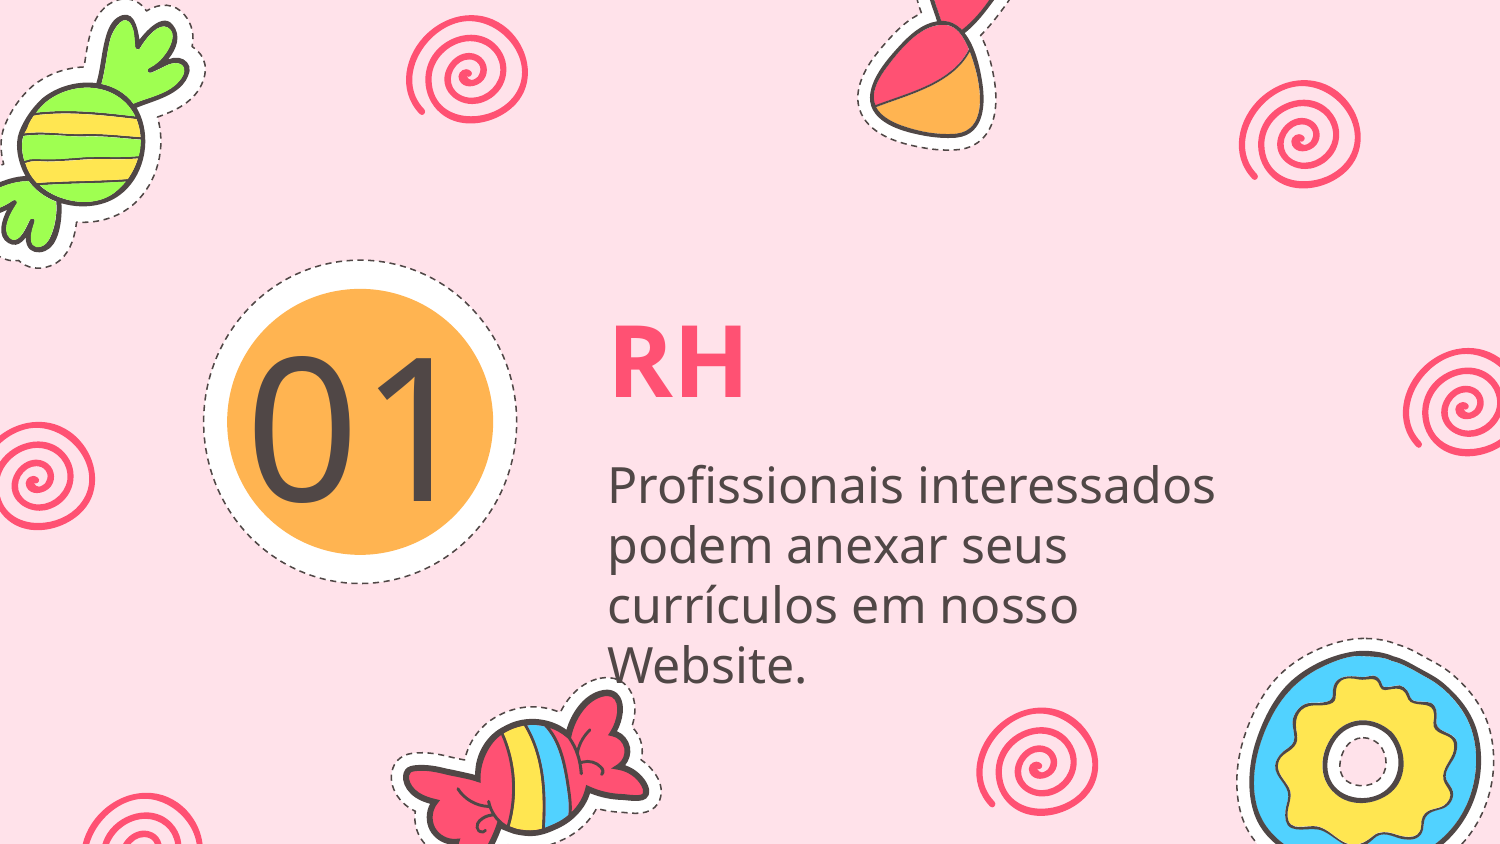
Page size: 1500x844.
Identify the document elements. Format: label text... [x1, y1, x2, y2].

title RH [592, 276, 1299, 439]
subtitle Profissionais interessados podem anexar seus currículos em nosso Website. [592, 439, 1299, 669]
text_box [203, 259, 517, 584]
